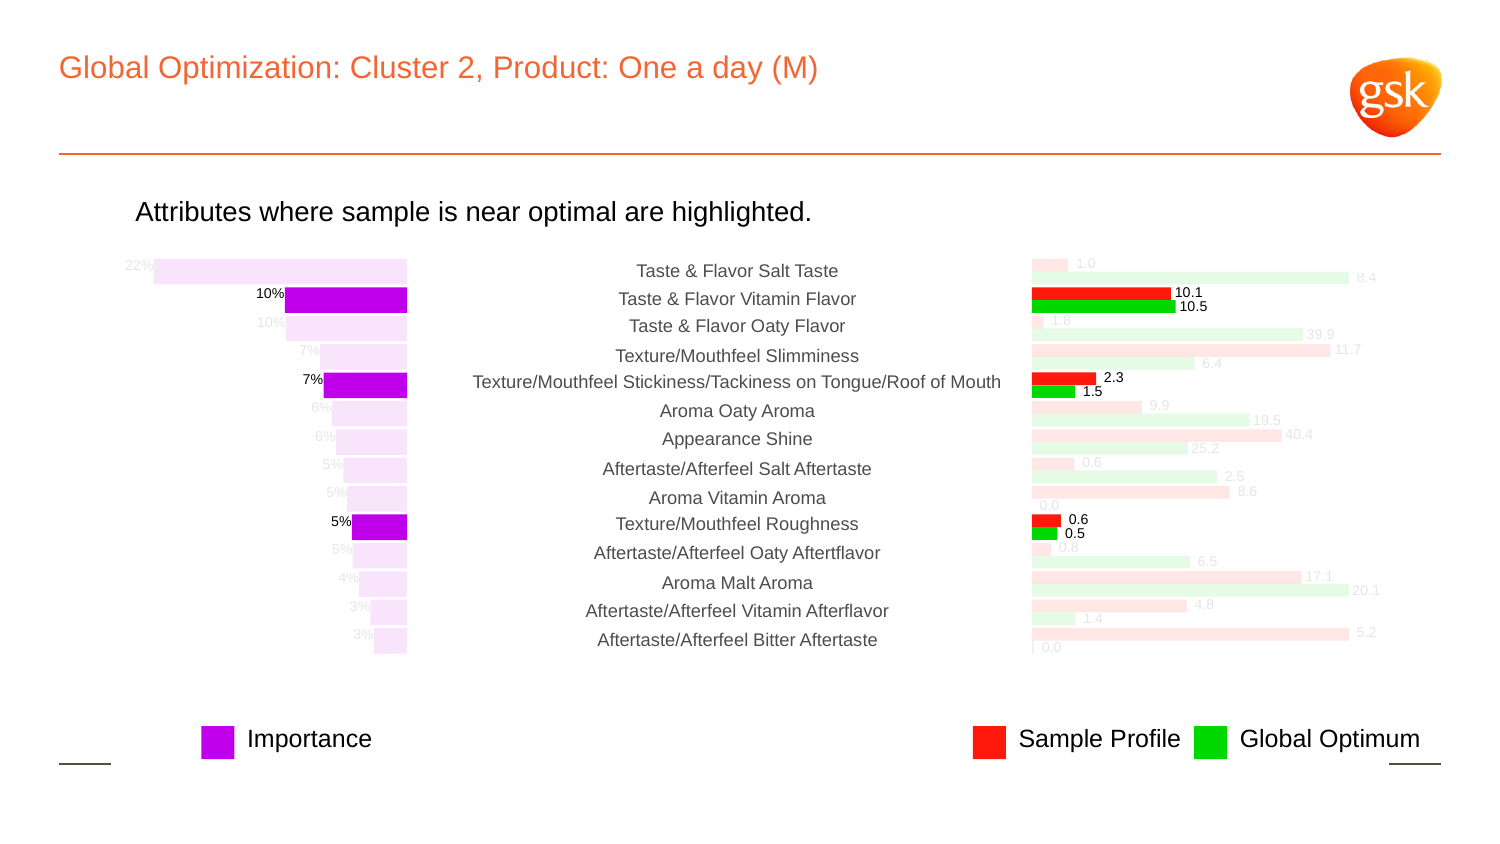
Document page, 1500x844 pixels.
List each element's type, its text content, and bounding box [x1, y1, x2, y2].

picture [1333, 38, 1457, 157]
title Global Optimization: Cluster 2, Product: One a day (M) [58, 47, 1302, 86]
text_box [112, 194, 1388, 796]
